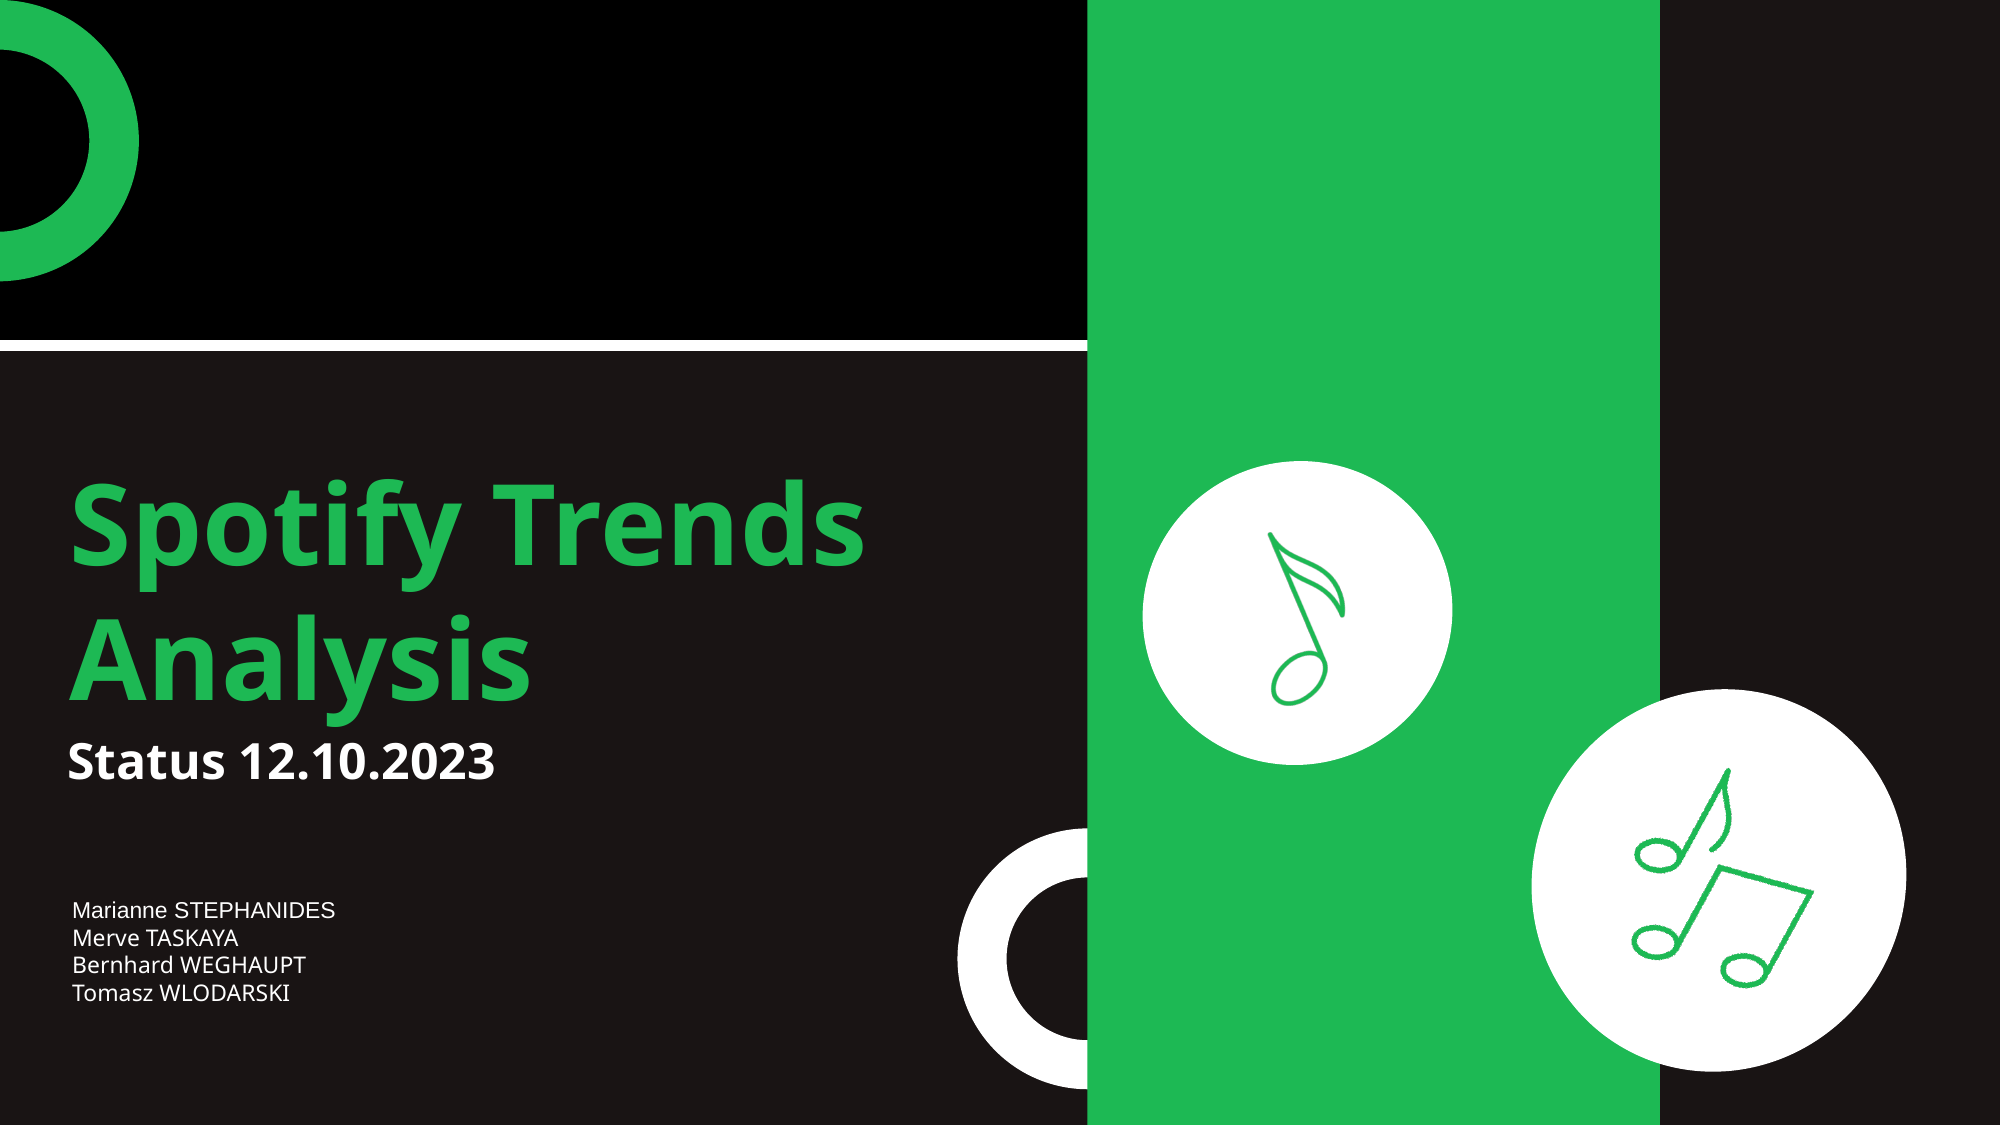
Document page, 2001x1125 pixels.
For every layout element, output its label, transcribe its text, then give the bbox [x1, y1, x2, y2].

text_box [0, 0, 140, 283]
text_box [1533, 687, 1905, 1074]
text_box [1086, 0, 1661, 1125]
text_box [956, 827, 1086, 1091]
text_box Spotify Trends Analysis [54, 445, 906, 731]
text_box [1142, 461, 1454, 765]
text_box [0, 0, 1086, 341]
text_box Marianne STEPHANIDES Merve TASKAYA Bernhard WEGHAUPT Tomasz WLODARSKI [72, 888, 722, 1011]
text_box Status 12.10.2023 [52, 722, 904, 798]
